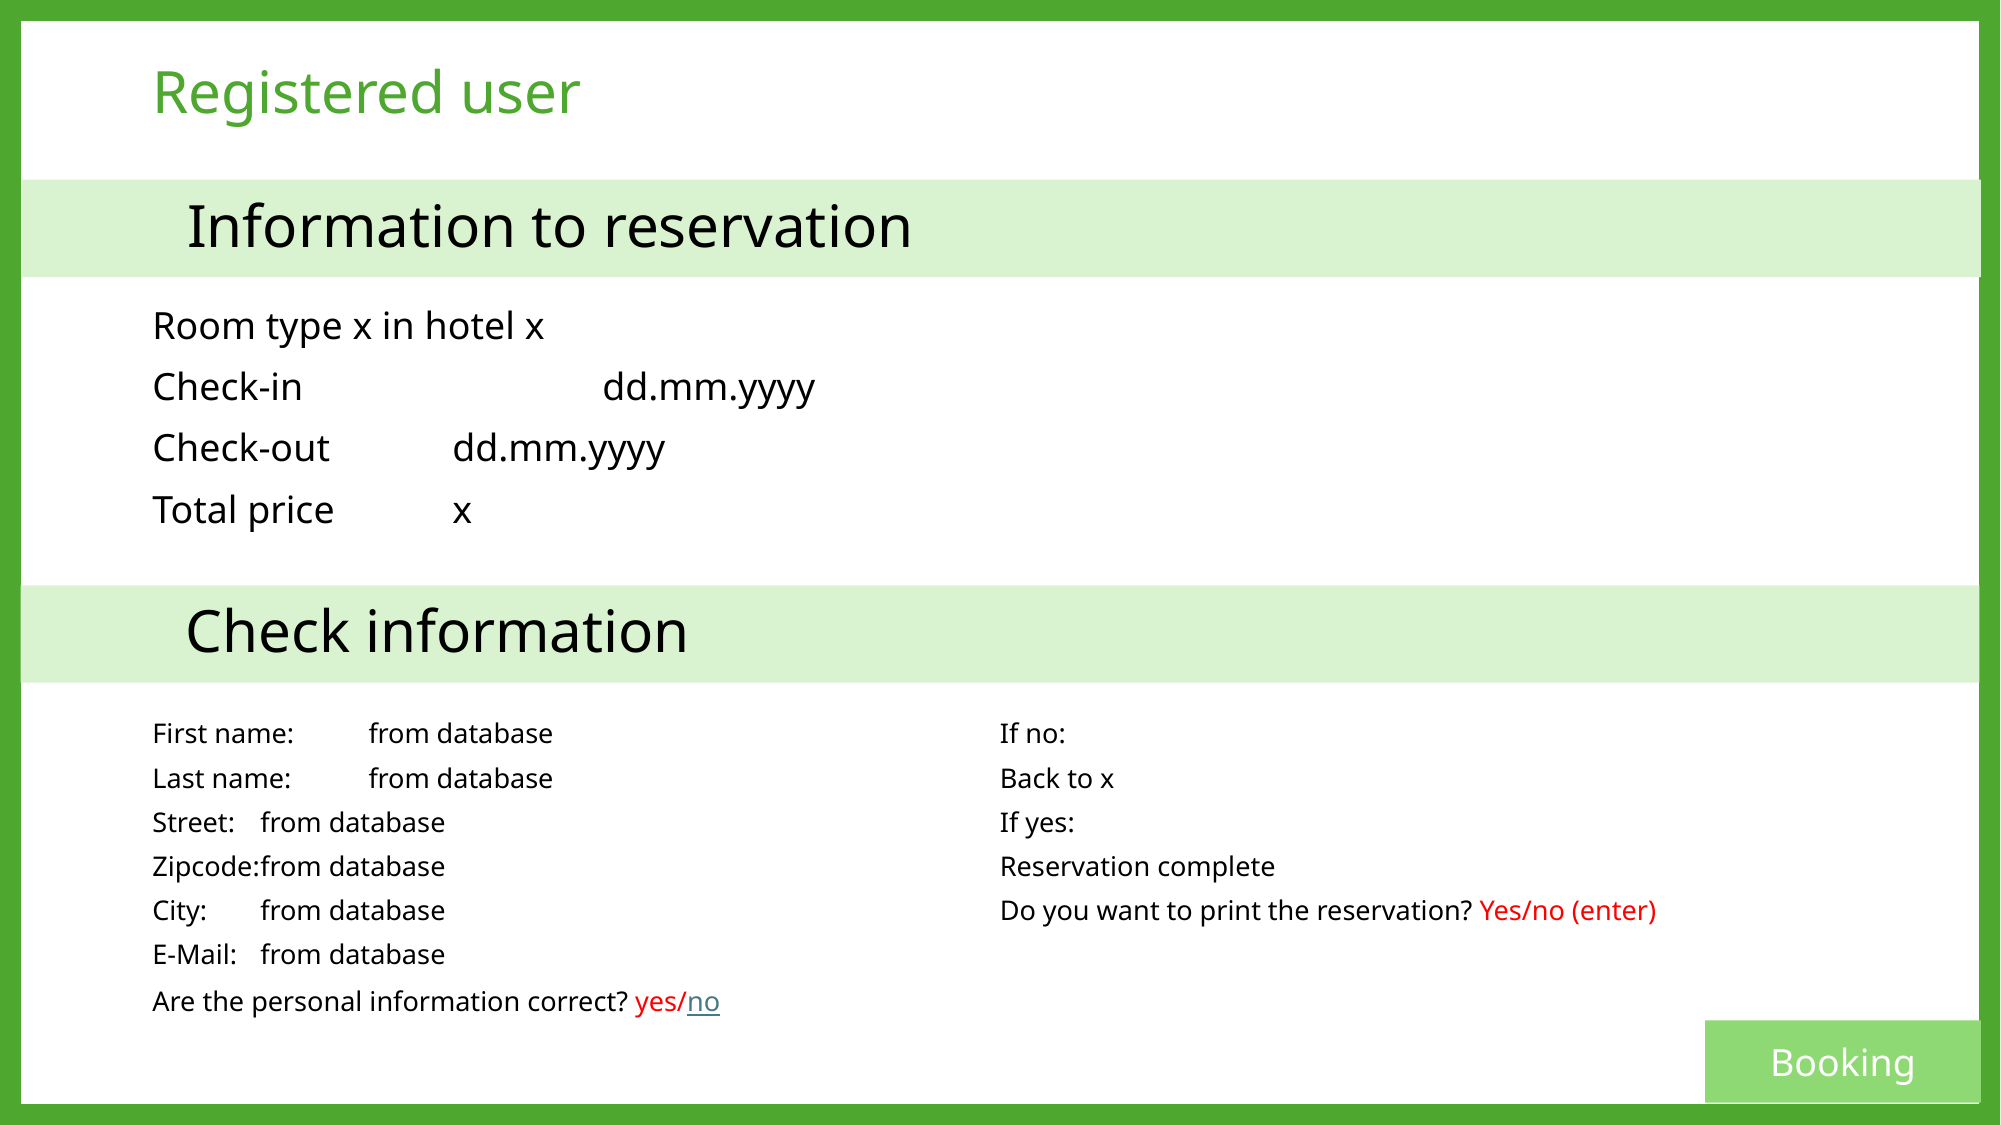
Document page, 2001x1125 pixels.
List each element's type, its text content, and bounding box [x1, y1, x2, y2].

list First name: from database Last name: from database Street: from database Zipcode: from database City: from database E-Mail: from database Are the personal information correct? yes/no If no: Back to x If yes: Reservation complete Do you want to print the reservation? Yes/no (enter) [137, 713, 1863, 1029]
title Registered user [137, 46, 1863, 144]
list Room type x in hotel x Check-in dd.mm.yyyy Check-out dd.mm.yyyy Total price x [137, 299, 1863, 555]
list Check information [20, 585, 1980, 683]
list Information to reservation [22, 179, 1981, 278]
